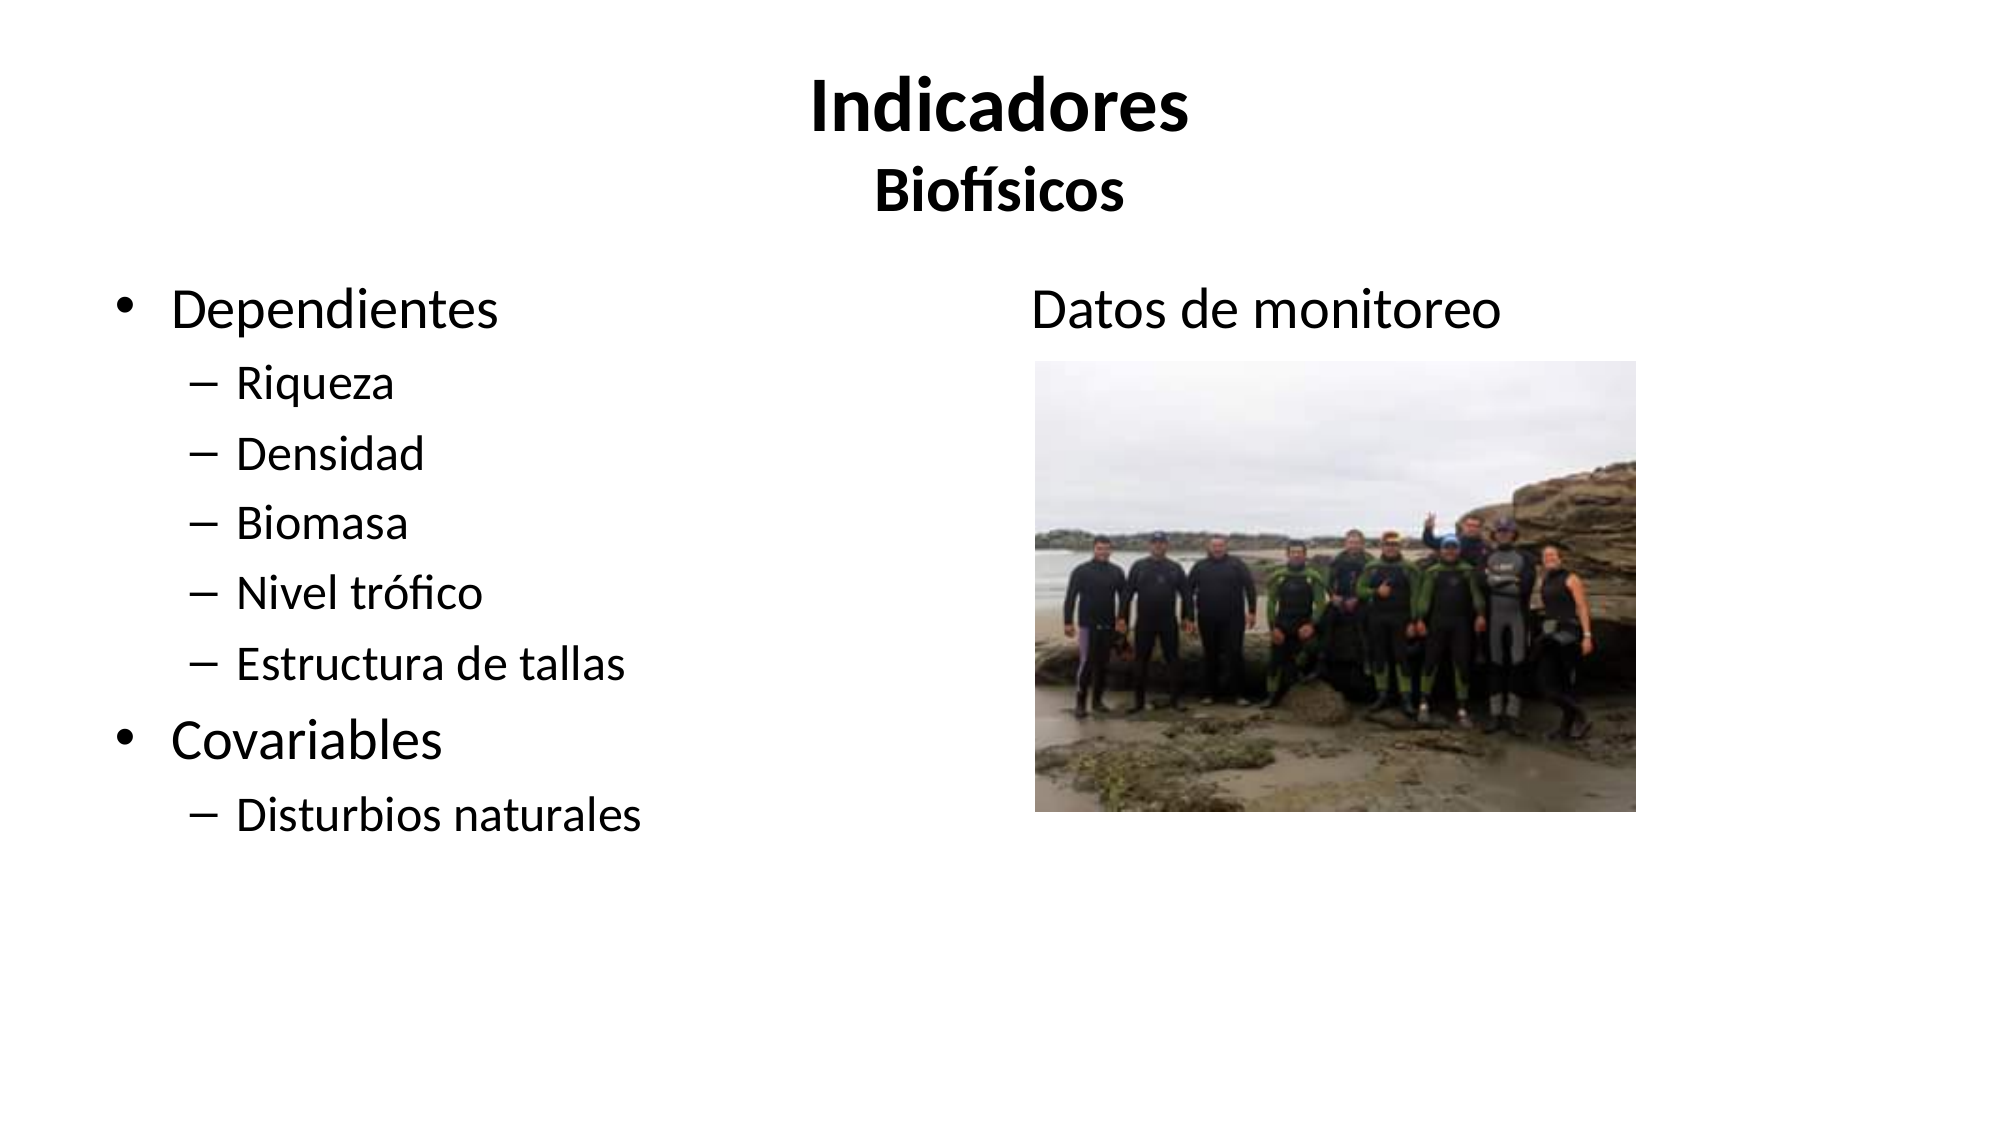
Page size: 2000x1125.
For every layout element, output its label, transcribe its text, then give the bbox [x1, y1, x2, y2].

list Datos de monitoreo [1016, 262, 1900, 1005]
title Indicadores Biofísicos [99, 45, 1900, 233]
picture [1034, 361, 1636, 812]
list Dependientes Riqueza Densidad Biomasa Nivel trófico Estructura de tallas Covariables Disturbios naturales [99, 262, 984, 1005]
